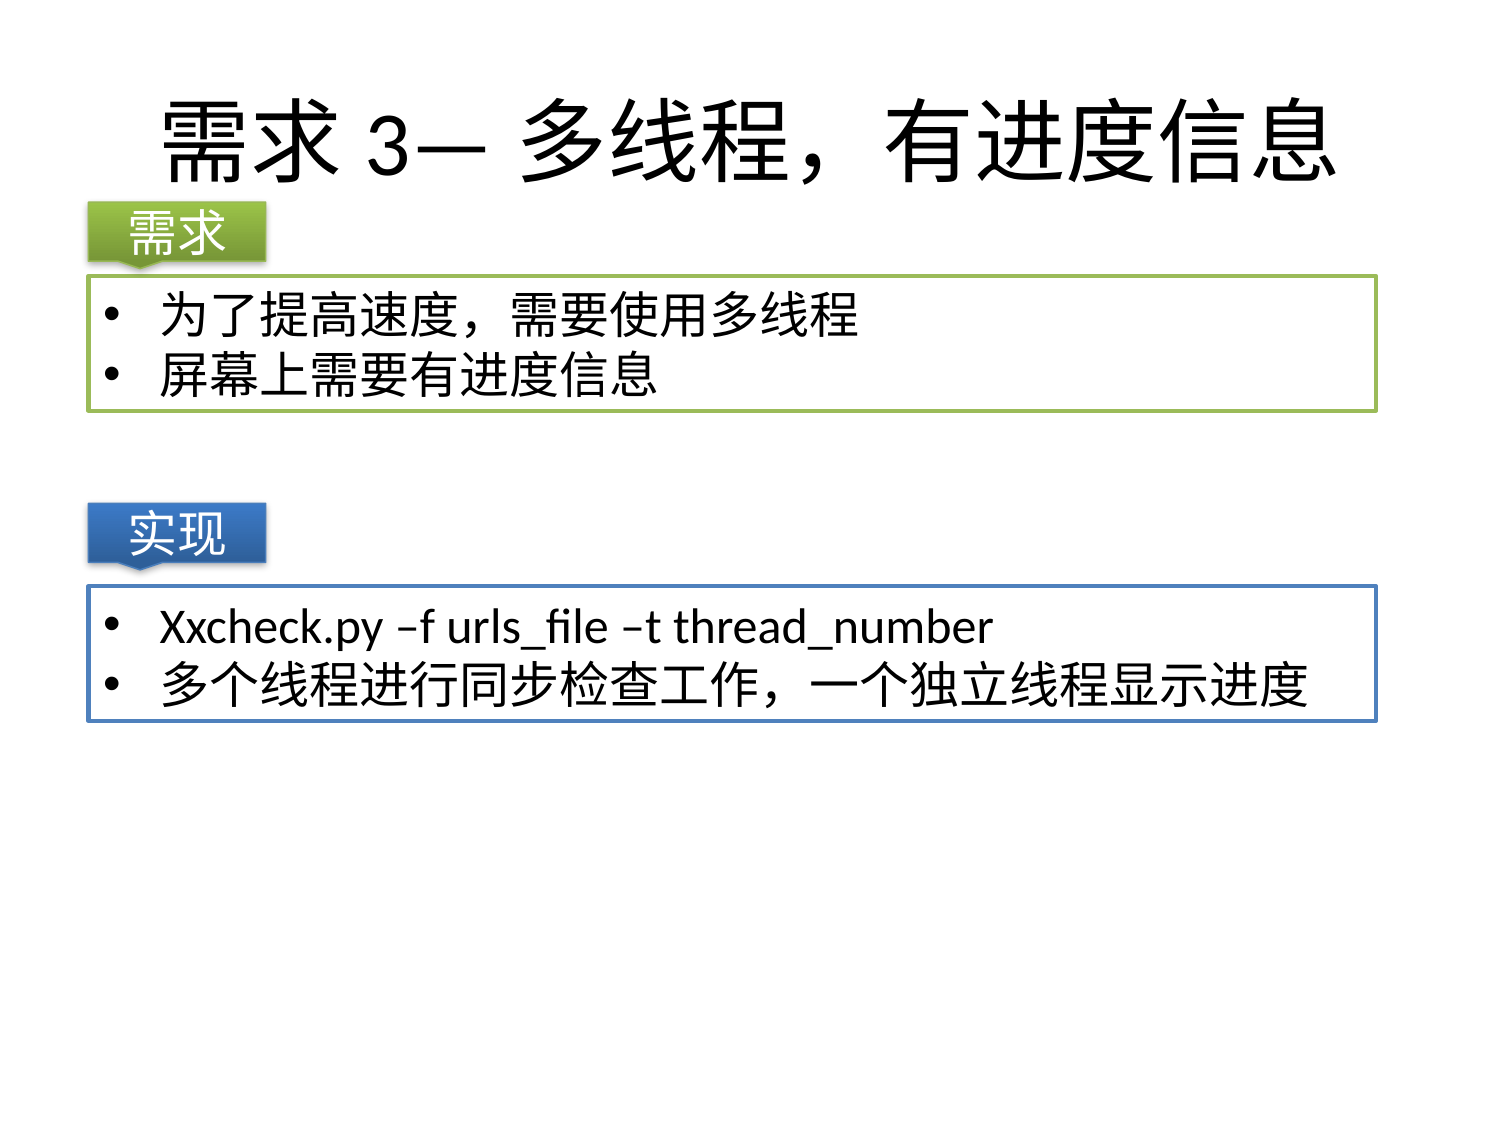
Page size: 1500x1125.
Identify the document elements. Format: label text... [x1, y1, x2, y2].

text_box 为了提高速度，需要使用多线程 屏幕上需要有进度信息 [86, 274, 1378, 413]
text_box 实现 [87, 502, 267, 571]
title 需求3—多线程，有进度信息 [75, 45, 1425, 233]
text_box 需求 [87, 201, 267, 270]
text_box Xxcheck.py –f urls_file –t thread_number 多个线程进行同步检查工作，一个独立线程显示进度 [86, 584, 1378, 723]
